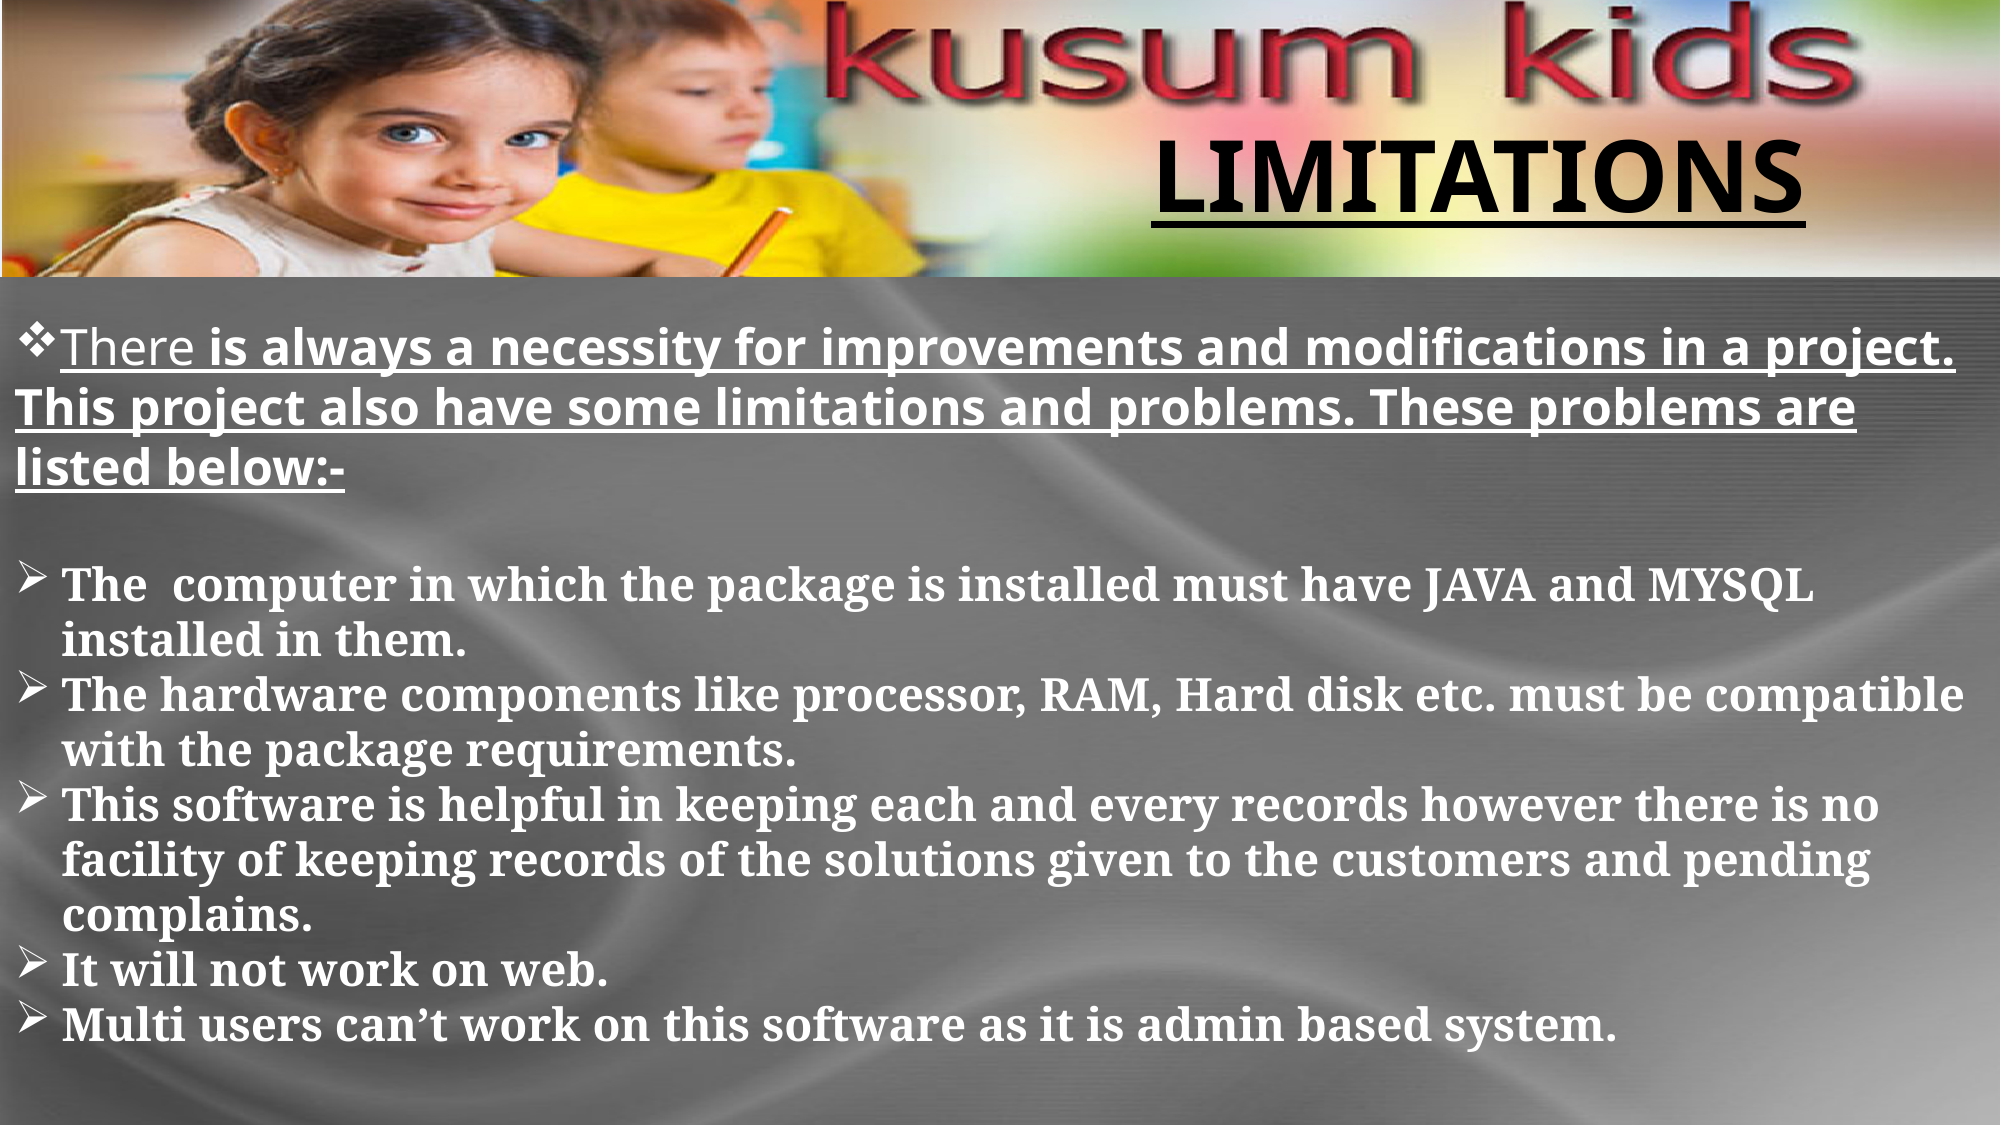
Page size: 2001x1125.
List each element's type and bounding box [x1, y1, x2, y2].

list [2, 0, 2000, 277]
picture [0, 277, 2000, 1125]
